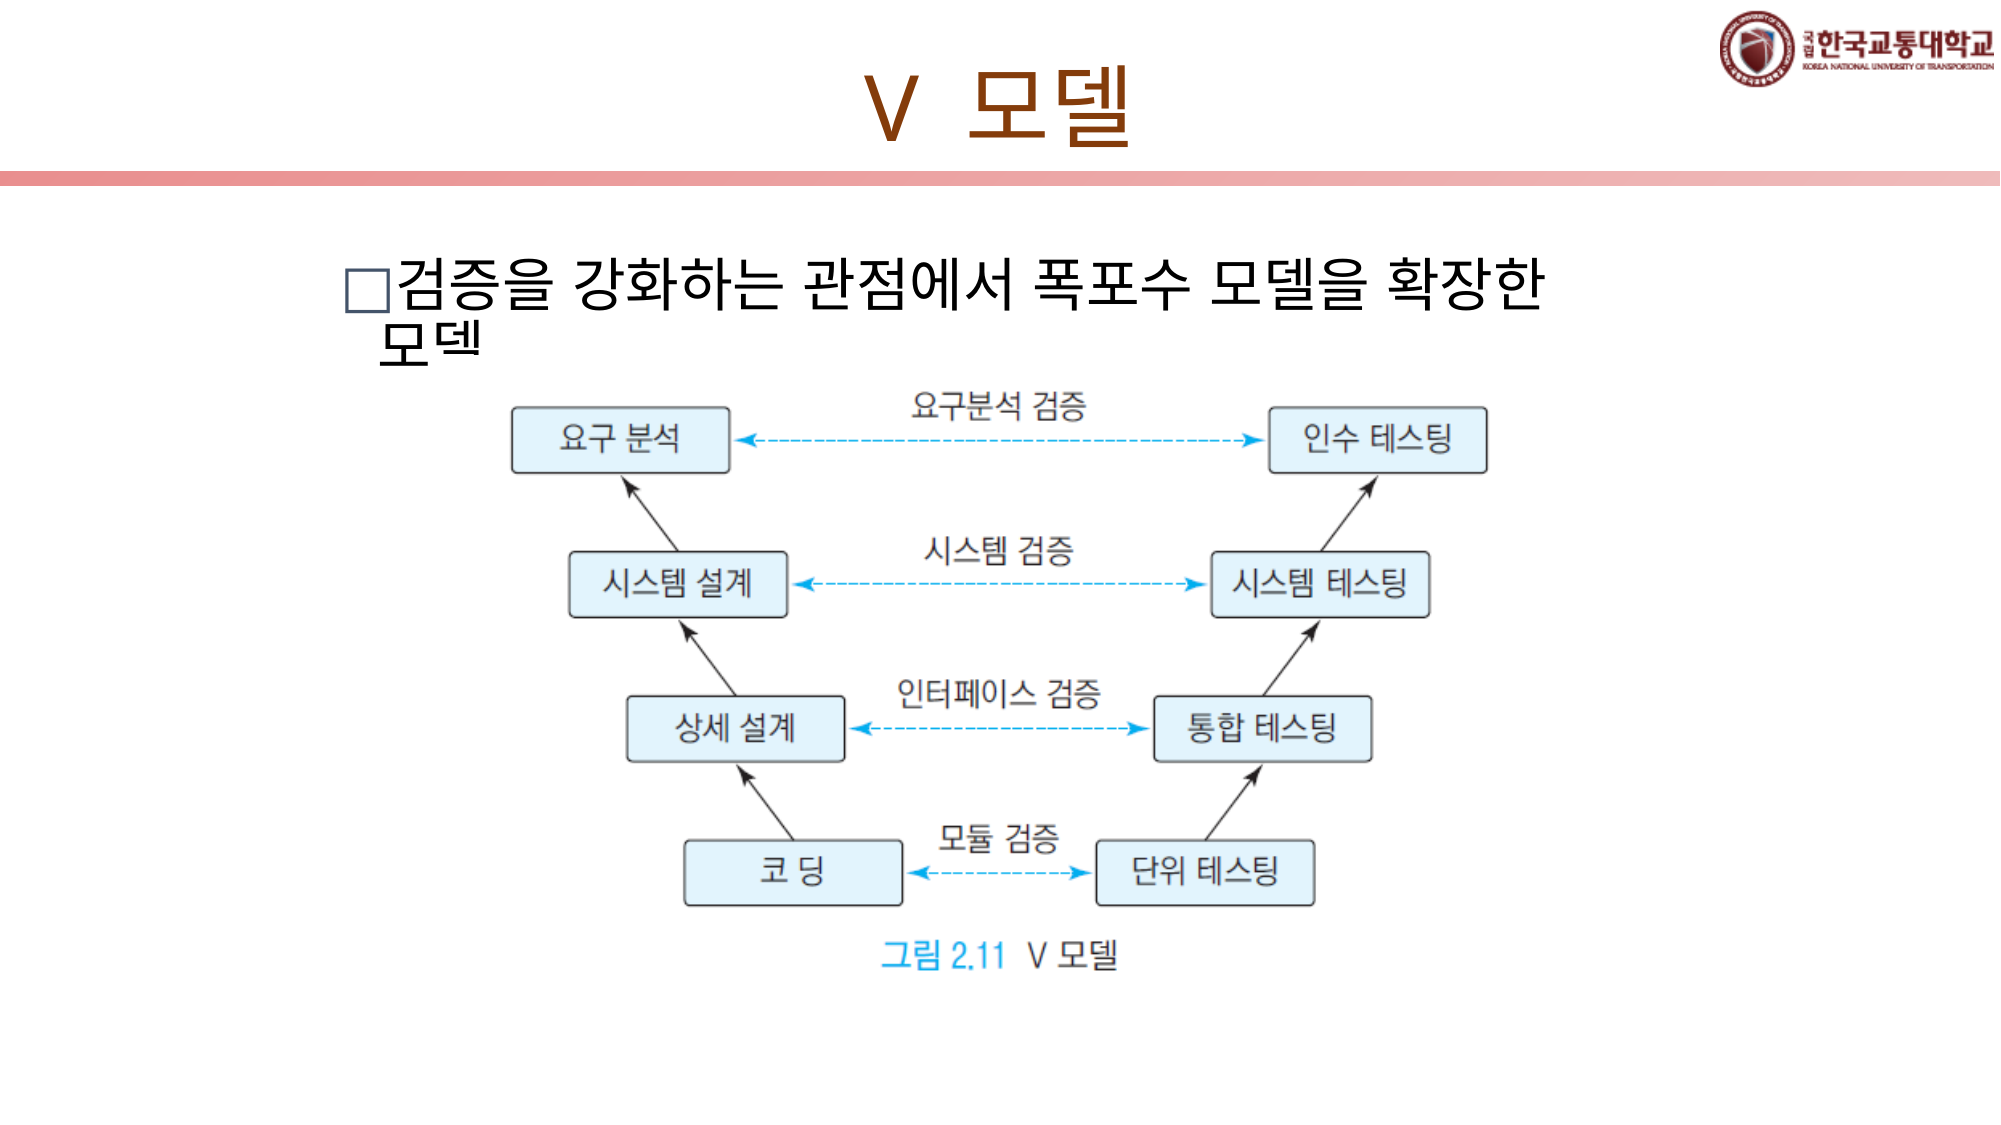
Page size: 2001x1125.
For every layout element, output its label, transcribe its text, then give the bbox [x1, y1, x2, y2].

list 검증을 강화하는 관점에서 폭포수 모델을 확장한 모델 [325, 248, 1676, 1012]
title V 모델 [324, 35, 1676, 188]
picture [1720, 5, 1994, 92]
picture [433, 355, 1544, 1035]
